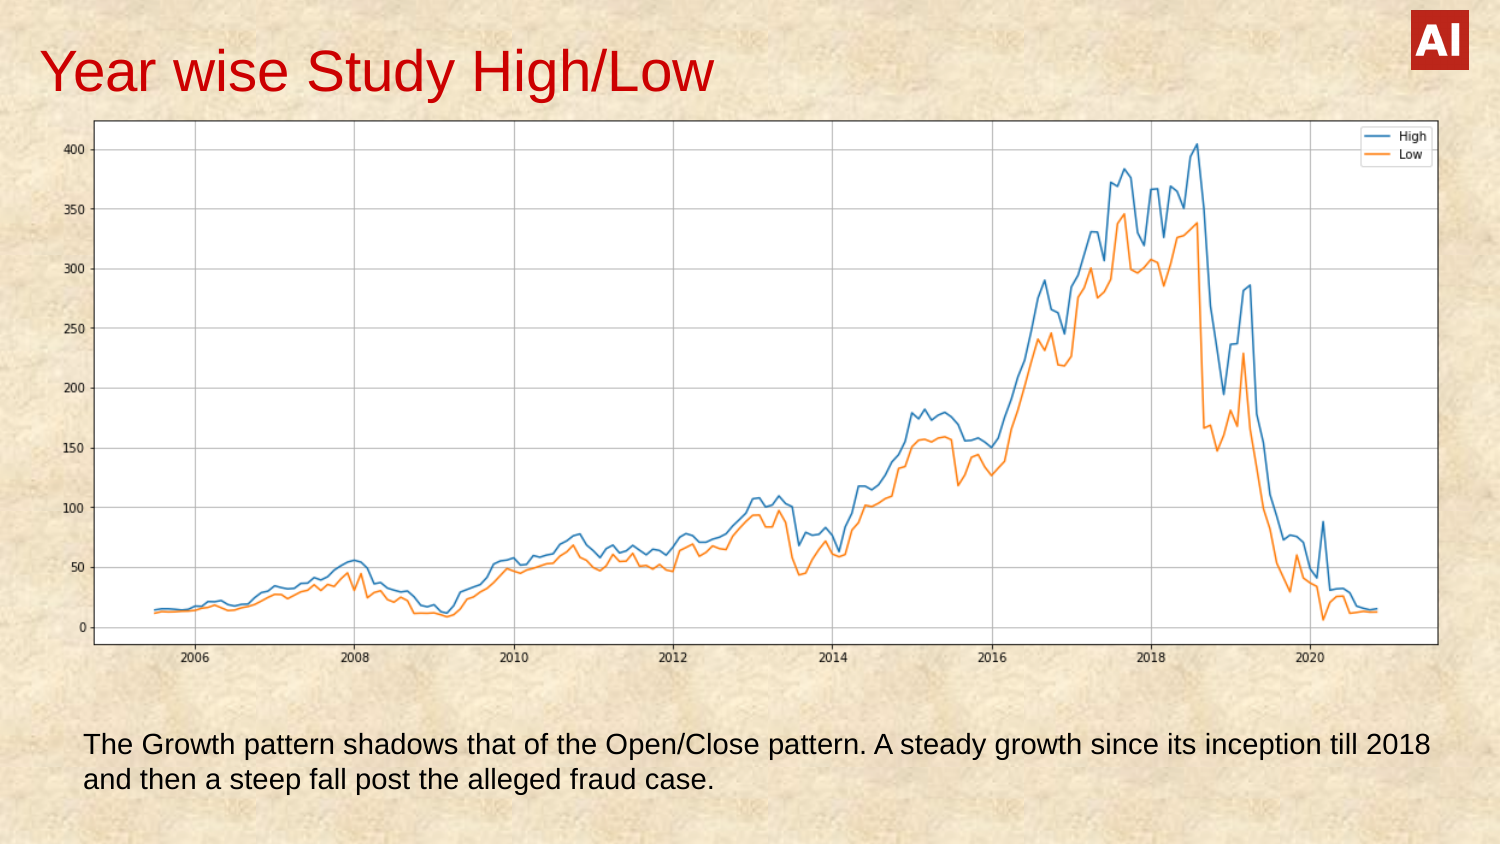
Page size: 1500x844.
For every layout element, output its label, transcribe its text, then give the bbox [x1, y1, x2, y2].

picture [1411, 10, 1469, 70]
title Year wise Study High/Low [24, 18, 1423, 113]
picture [54, 111, 1446, 673]
text_box The Growth pattern shadows that of the Open/Close pattern. A steady growth since its inception till 2018 and then a steep fall post the alleged fraud case. [68, 710, 1459, 811]
